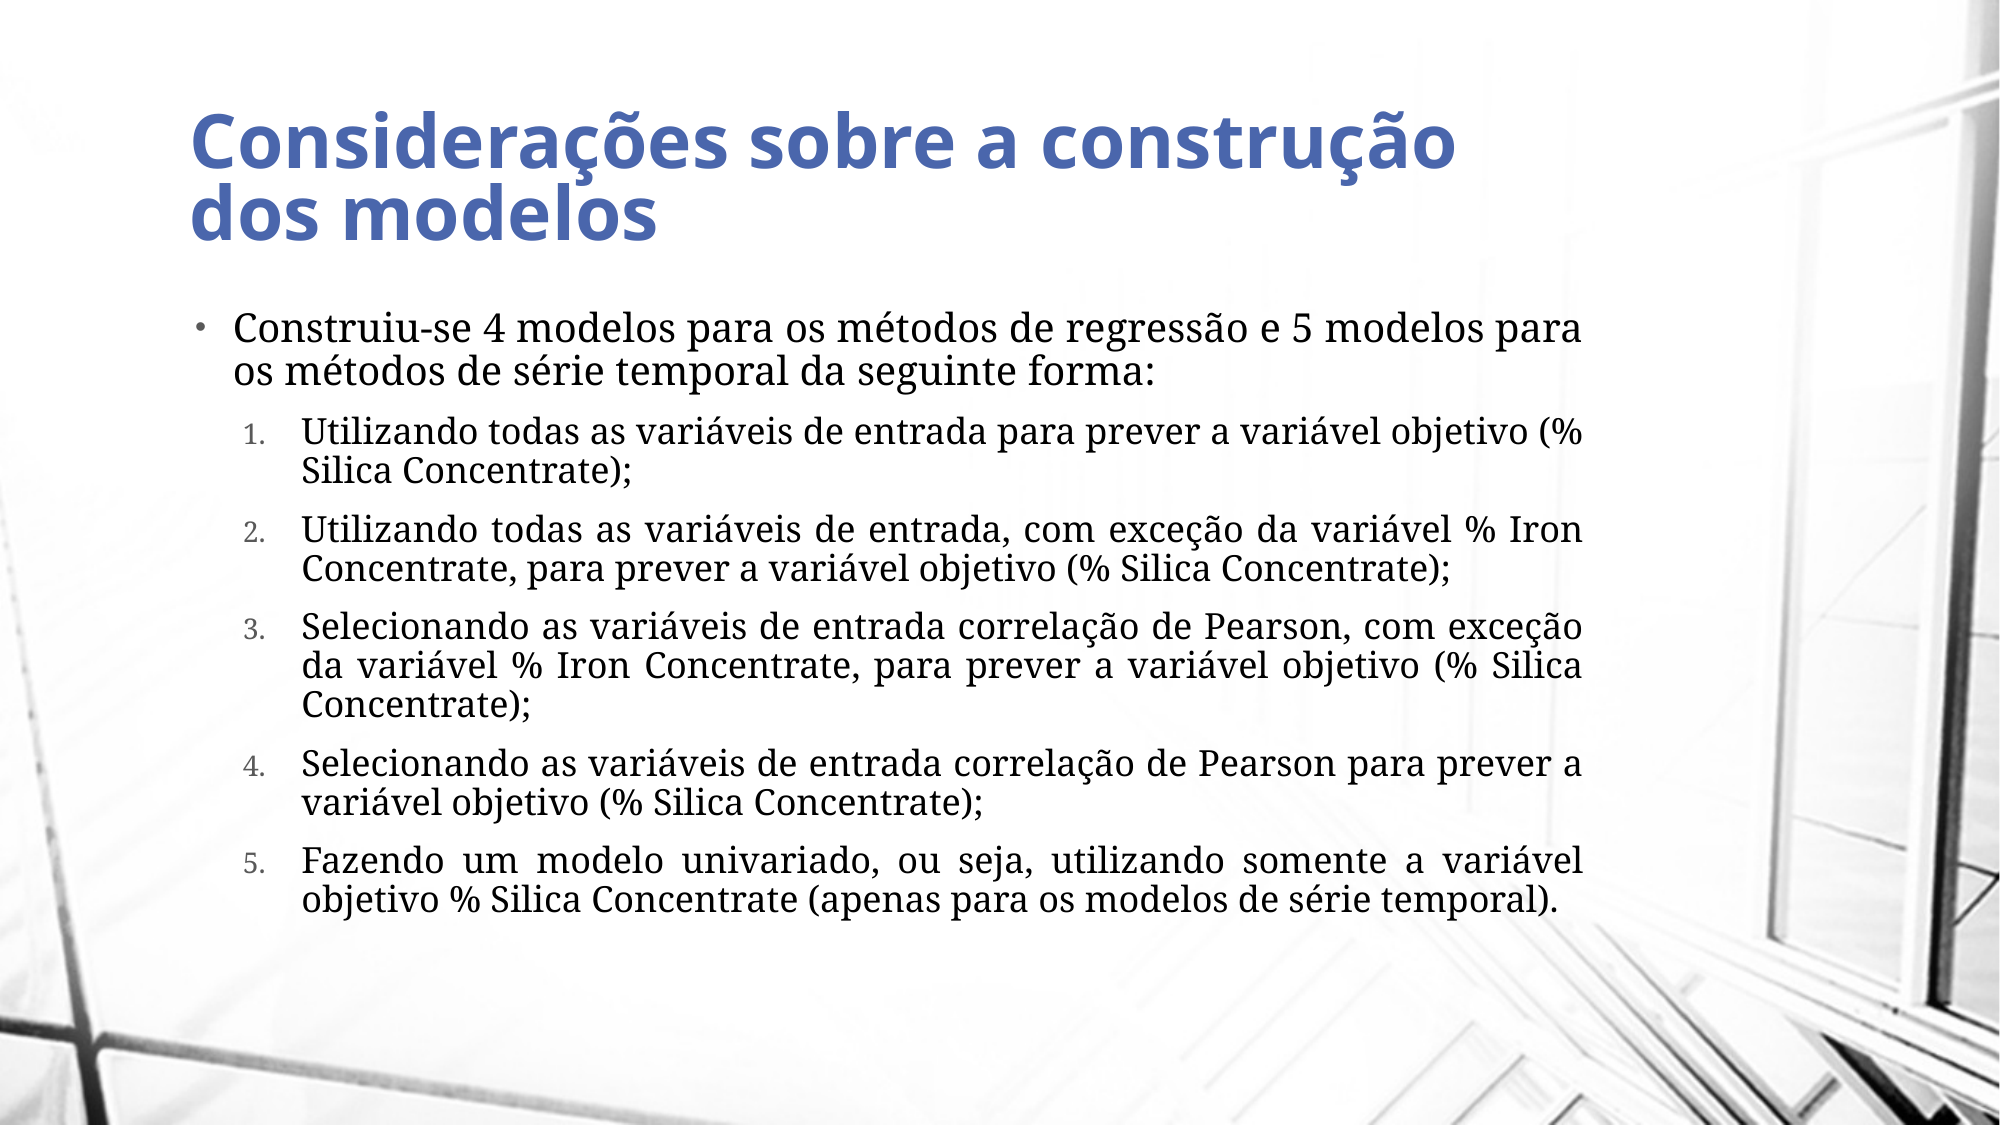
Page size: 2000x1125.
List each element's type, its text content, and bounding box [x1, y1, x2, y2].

picture [0, 0, 2000, 1125]
list Construiu-se 4 modelos para os métodos de regressão e 5 modelos para os métodos de série temporal da seguinte forma: Utilizando todas as variáveis de entrada para prever a variável objetivo (% Silica Concentrate); Utilizando todas as variáveis de entrada, com exceção da variável % Iron Concentrate, para prever a variável objetivo (% Silica Concentrate); Selecionando as variáveis de entrada correlação de Pearson, com exceção da variável % Iron Concentrate, para prever a variável objetivo (% Silica Concentrate); Selecionando as variáveis de entrada correlação de Pearson para prever a variável objetivo (% Silica Concentrate); Fazendo um modelo univariado, ou seja, utilizando somente a variável objetivo % Silica Concentrate (apenas para os modelos de série temporal). [174, 299, 1600, 988]
title Considerações sobre a construção dos modelos [174, 87, 1600, 263]
